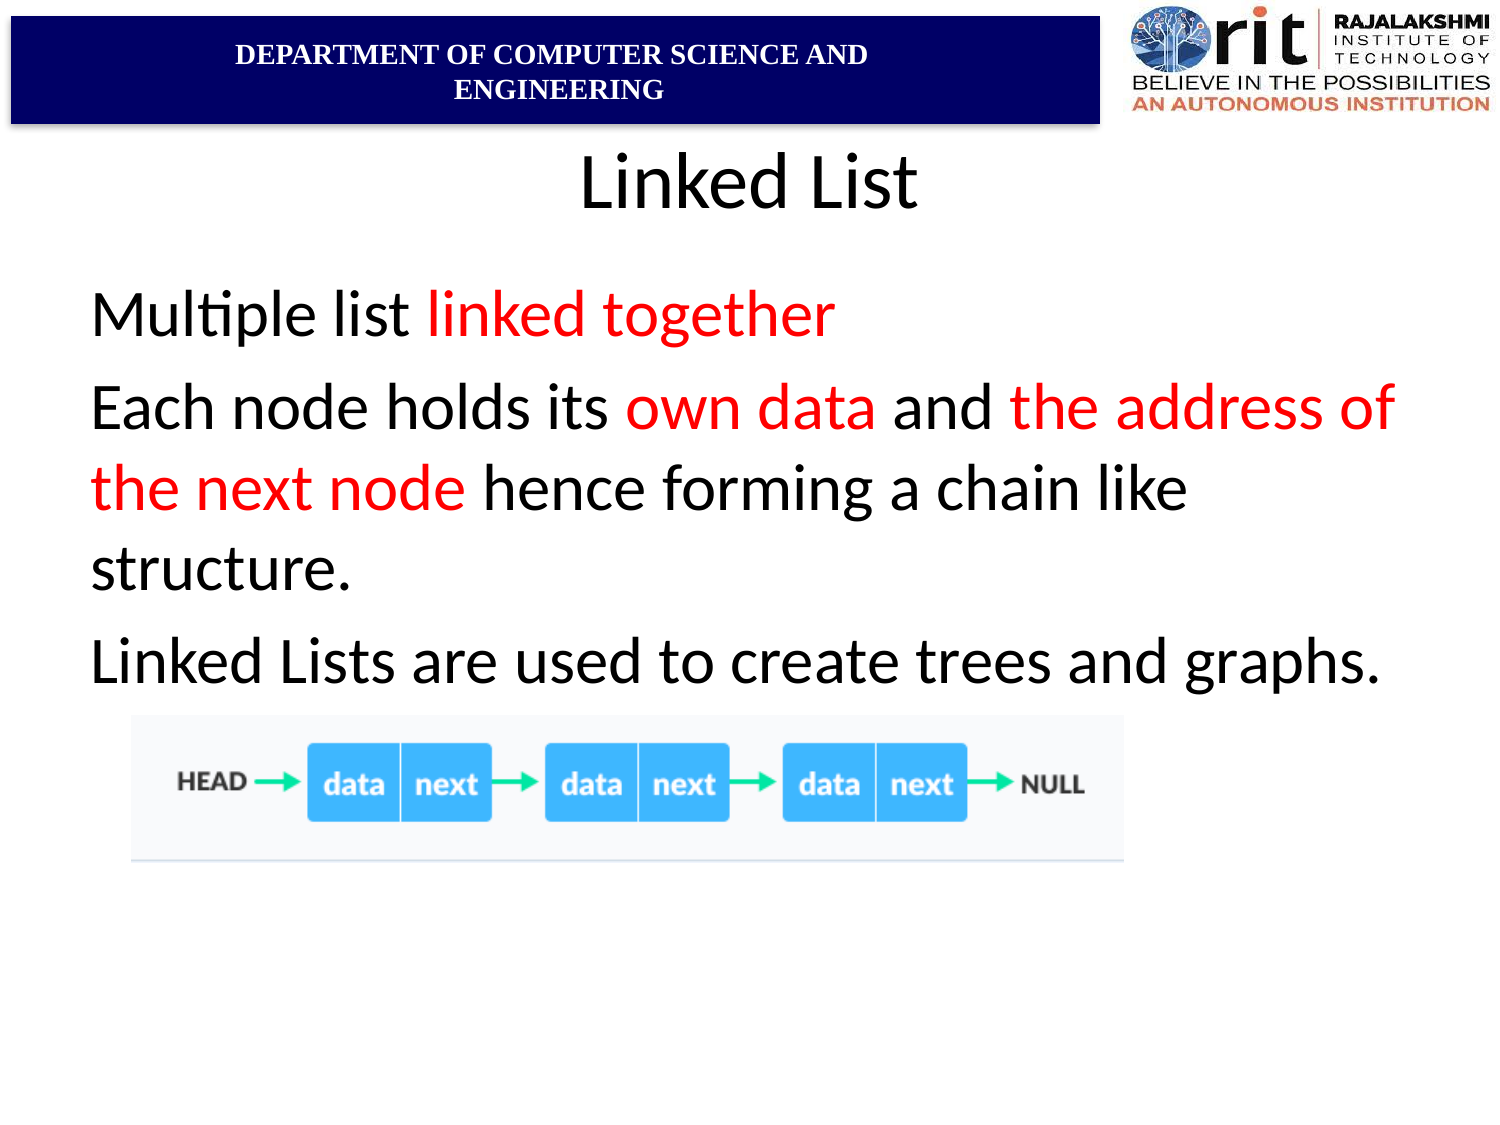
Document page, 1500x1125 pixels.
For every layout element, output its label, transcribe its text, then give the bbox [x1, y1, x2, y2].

list Multiple list linked together Each node holds its own data and the address of the next node hence forming a chain like structure. Linked Lists are used to create trees and graphs. [75, 262, 1425, 1005]
picture [1123, 0, 1500, 125]
picture [131, 715, 1124, 863]
text_box DEPARTMENT OF COMPUTER SCIENCE AND ENGINEERING [11, 16, 1100, 124]
title Linked List [75, 120, 1425, 233]
